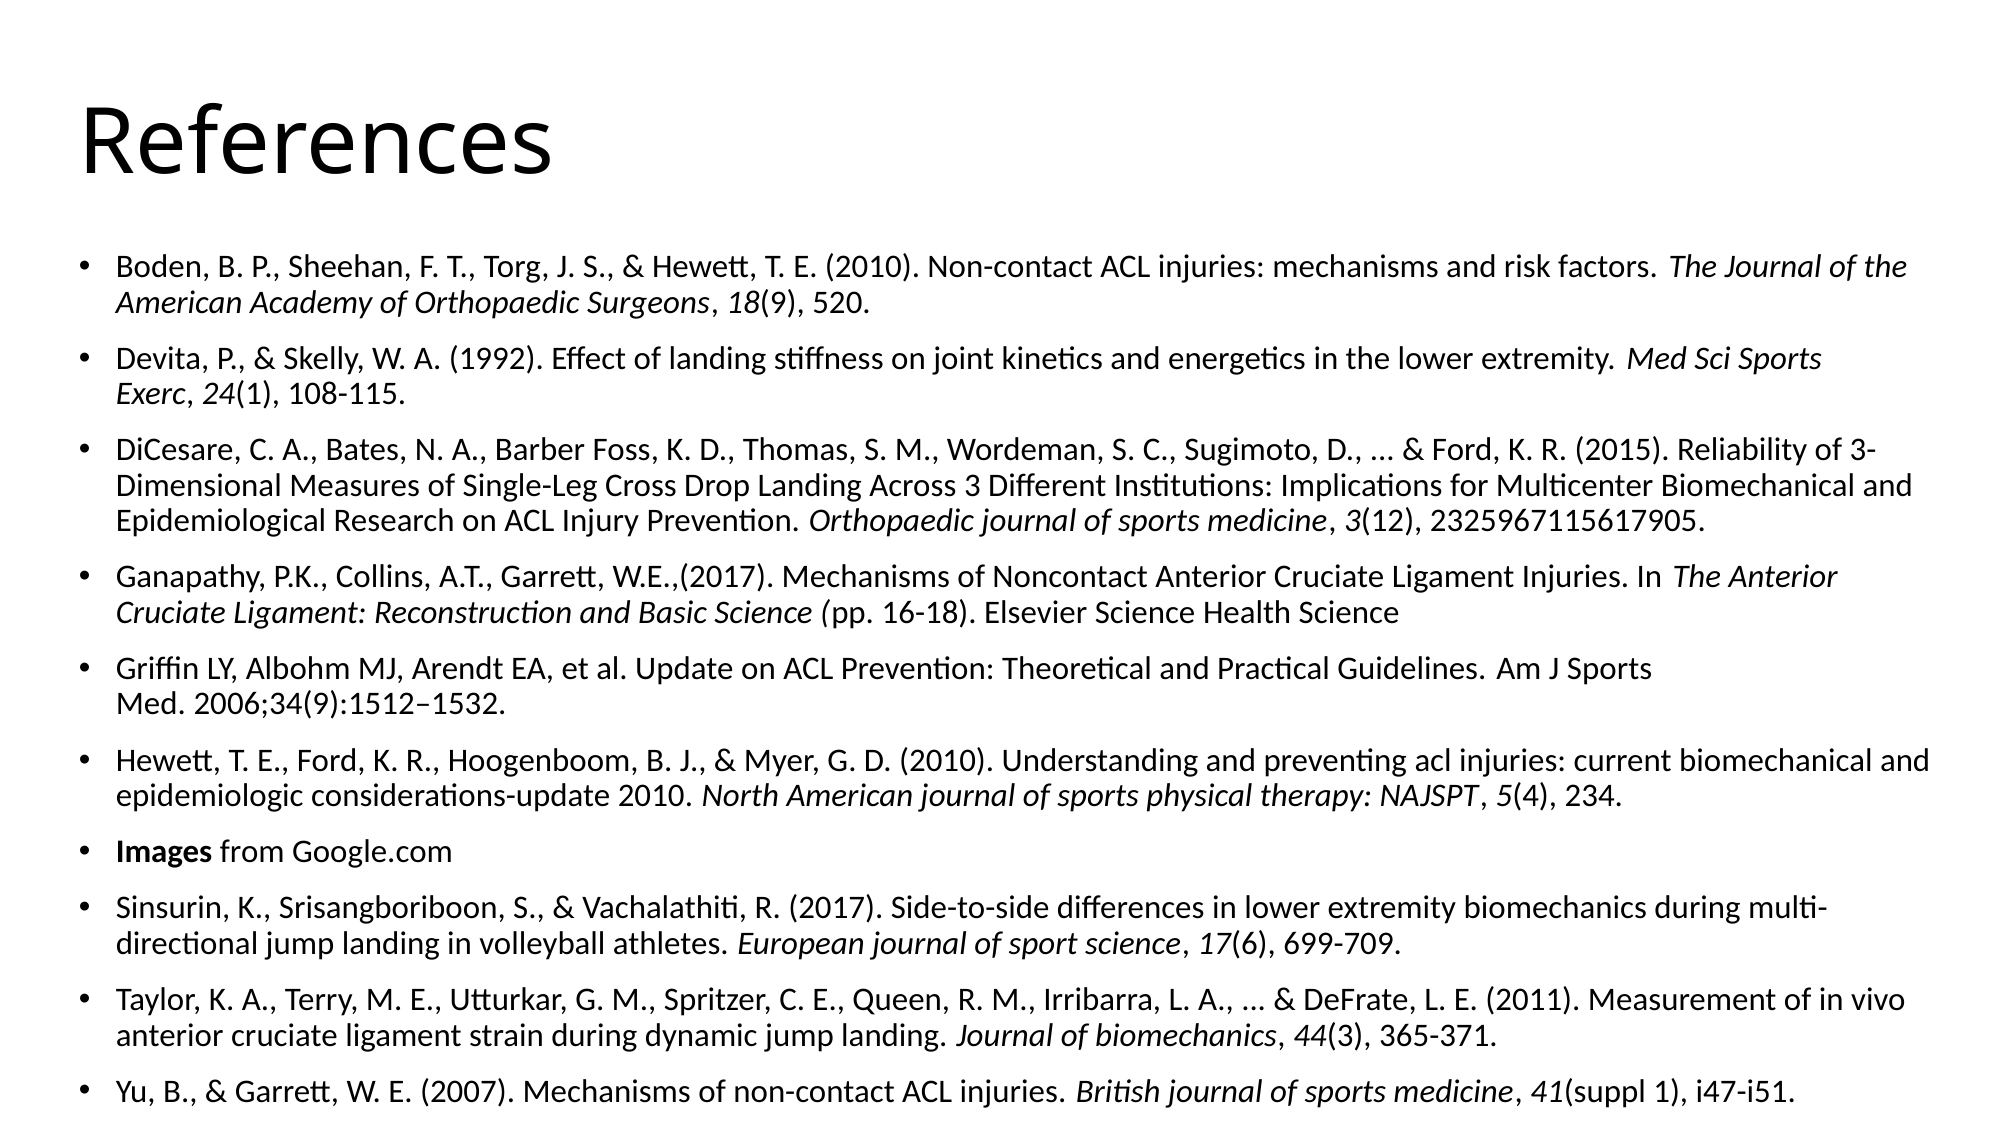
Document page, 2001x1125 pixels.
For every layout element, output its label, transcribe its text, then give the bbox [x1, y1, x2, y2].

list Boden, B. P., Sheehan, F. T., Torg, J. S., & Hewett, T. E. (2010). Non-contact ACL injuries: mechanisms and risk factors. The Journal of the American Academy of Orthopaedic Surgeons, 18(9), 520. Devita, P., & Skelly, W. A. (1992). Effect of landing stiffness on joint kinetics and energetics in the lower extremity. Med Sci Sports Exerc, 24(1), 108-115. DiCesare, C. A., Bates, N. A., Barber Foss, K. D., Thomas, S. M., Wordeman, S. C., Sugimoto, D., ... & Ford, K. R. (2015). Reliability of 3-Dimensional Measures of Single-Leg Cross Drop Landing Across 3 Different Institutions: Implications for Multicenter Biomechanical and Epidemiological Research on ACL Injury Prevention. Orthopaedic journal of sports medicine, 3(12), 2325967115617905. Ganapathy, P.K., Collins, A.T., Garrett, W.E.,(2017). Mechanisms of Noncontact Anterior Cruciate Ligament Injuries. In The Anterior Cruciate Ligament: Reconstruction and Basic Science (pp. 16-18). Elsevier Science Health Science Griffin LY, Albohm MJ, Arendt EA, et al. Update on ACL Prevention: Theoretical and Practical Guidelines. Am J Sports Med. 2006;34(9):1512–1532. Hewett, T. E., Ford, K. R., Hoogenboom, B. J., & Myer, G. D. (2010). Understanding and preventing acl injuries: current biomechanical and epidemiologic considerations-update 2010. North American journal of sports physical therapy: NAJSPT, 5(4), 234. Images from Google.com Sinsurin, K., Srisangboriboon, S., & Vachalathiti, R. (2017). Side-to-side differences in lower extremity biomechanics during multi-directional jump landing in volleyball athletes. European journal of sport science, 17(6), 699-709. Taylor, K. A., Terry, M. E., Utturkar, G. M., Spritzer, C. E., Queen, R. M., Irribarra, L. A., ... & DeFrate, L. E. (2011). Measurement of in vivo anterior cruciate ligament strain during dynamic jump landing. Journal of biomechanics, 44(3), 365-371. Yu, B., & Garrett, W. E. (2007). Mechanisms of non-contact ACL injuries. British journal of sports medicine, 41(suppl 1), i47-i51. [63, 241, 1958, 1125]
title References [63, 46, 1332, 241]
